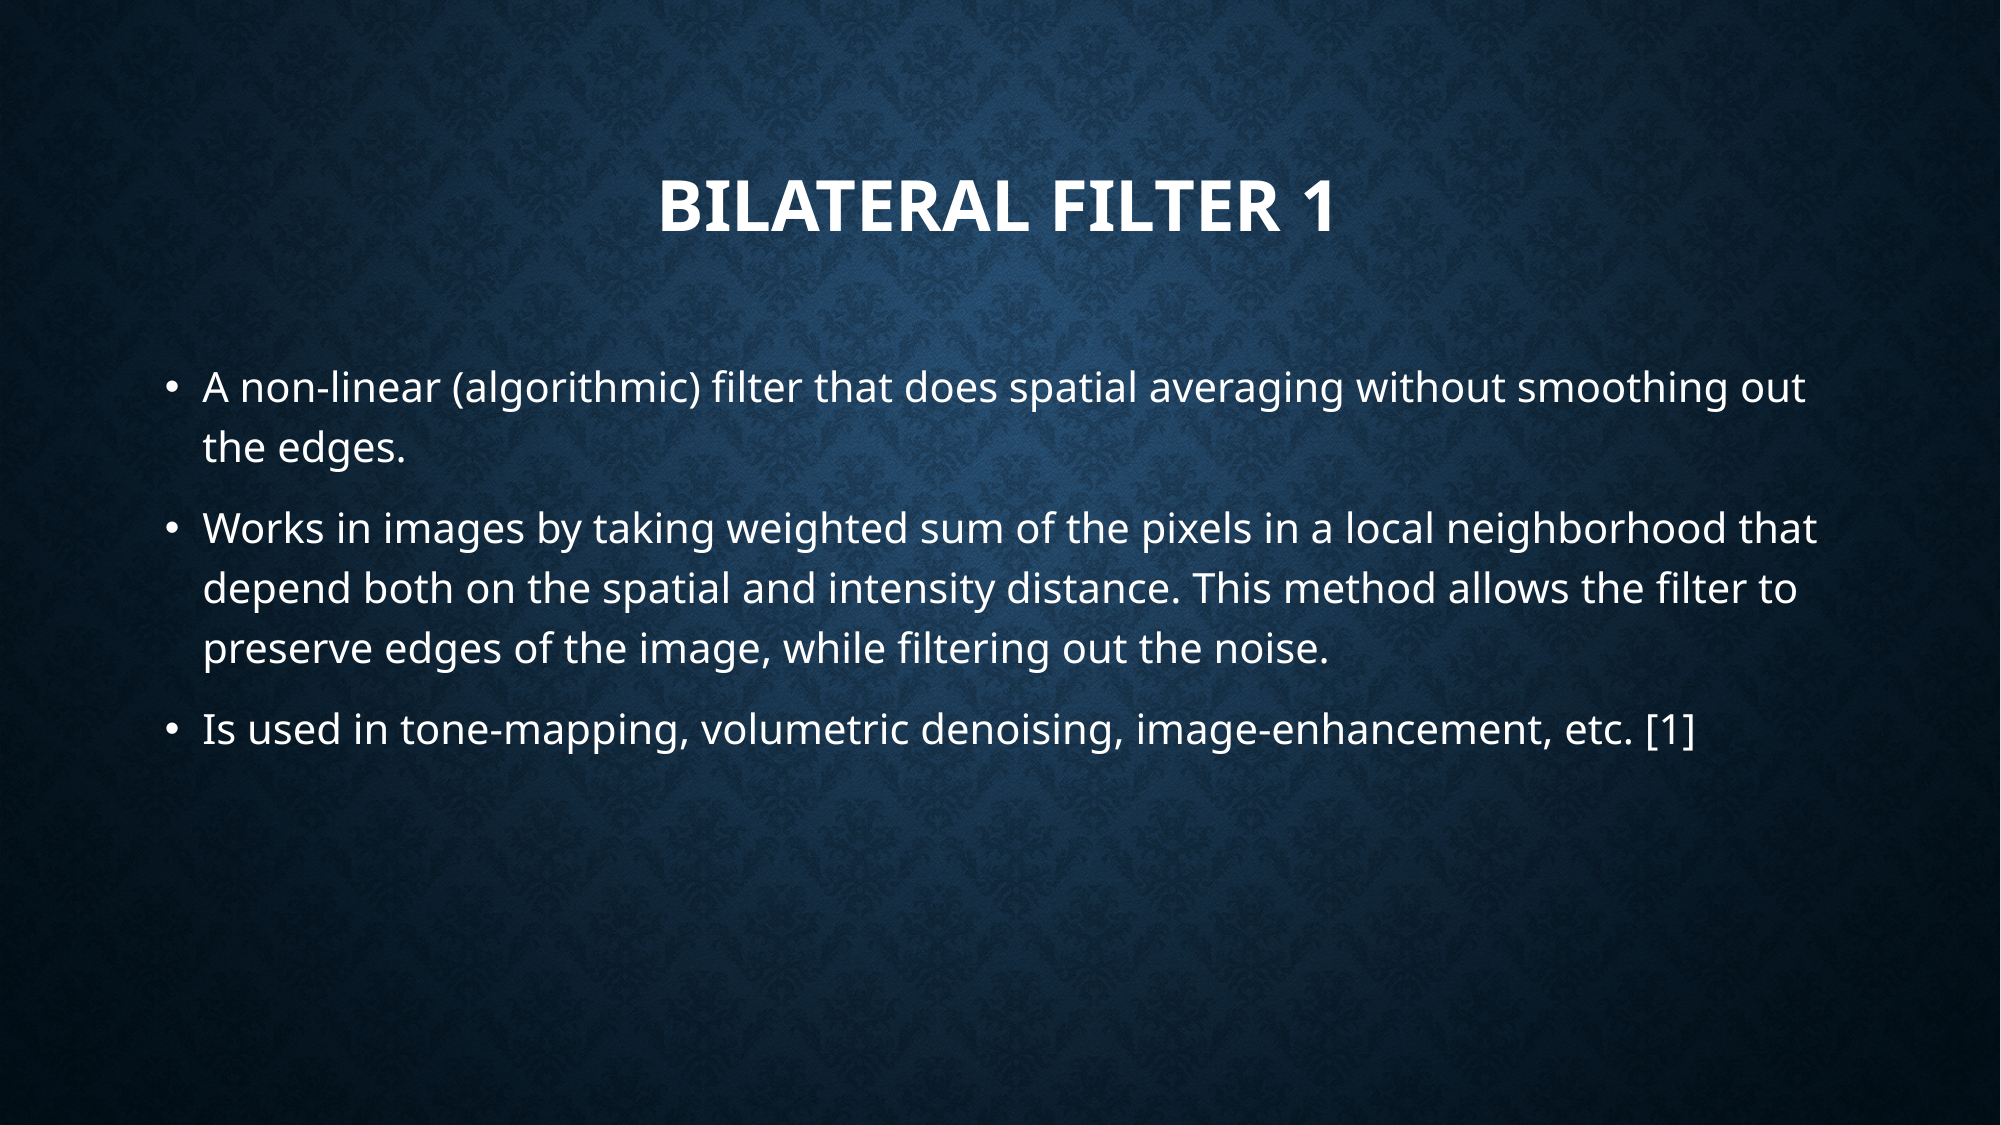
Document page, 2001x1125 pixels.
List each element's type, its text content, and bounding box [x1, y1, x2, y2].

list A non-linear (algorithmic) filter that does spatial averaging without smoothing out the edges. Works in images by taking weighted sum of the pixels in a local neighborhood that depend both on the spatial and intensity distance. This method allows the filter to preserve edges of the image, while filtering out the noise. Is used in tone-mapping, volumetric denoising, image-enhancement, etc. [1] [149, 343, 1849, 950]
title Bilateral Filter 1 [149, 99, 1849, 318]
